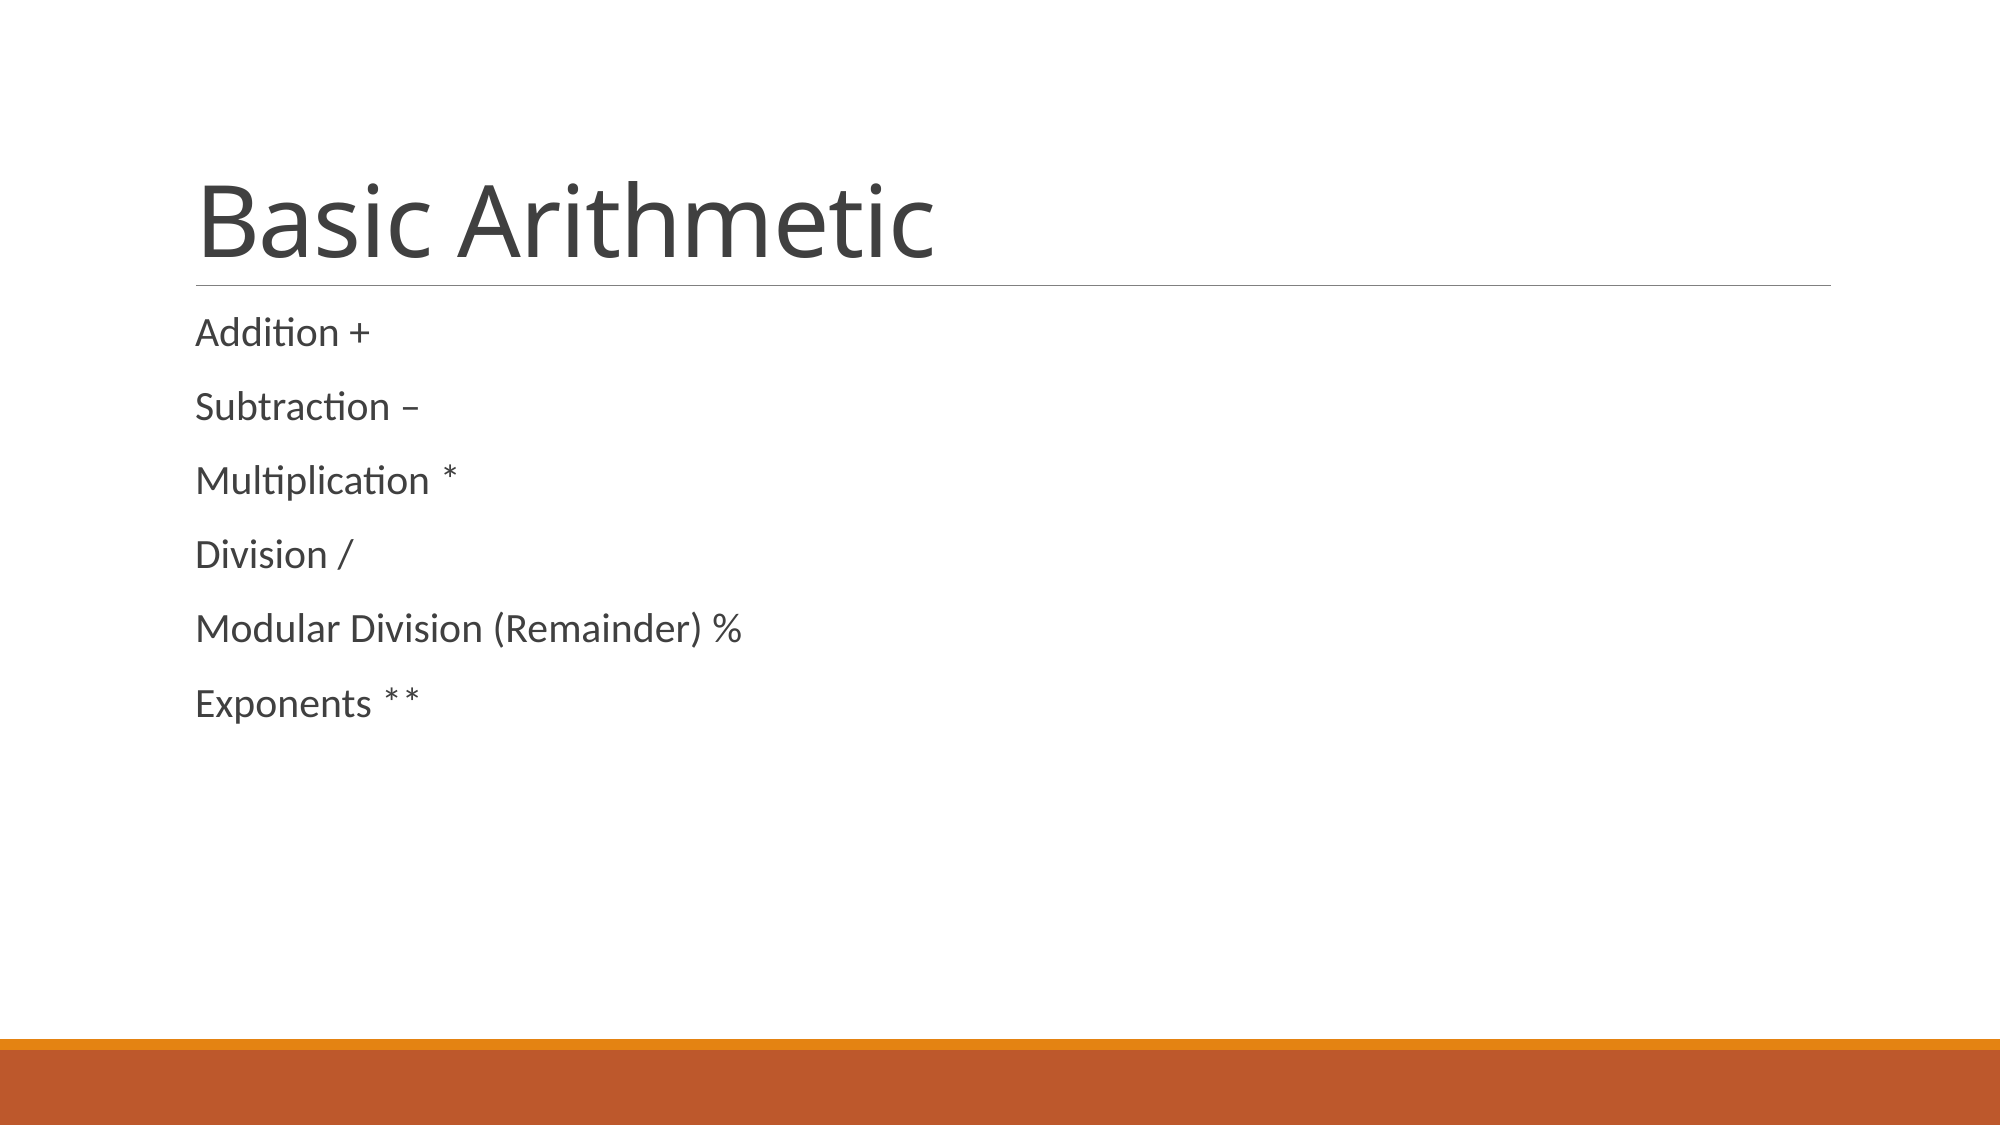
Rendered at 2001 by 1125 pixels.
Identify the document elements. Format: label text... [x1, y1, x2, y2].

title Basic Arithmetic [180, 47, 1830, 285]
list Addition + Subtraction – Multiplication * Division / Modular Division (Remainder) % Exponents ** [180, 302, 1830, 963]
